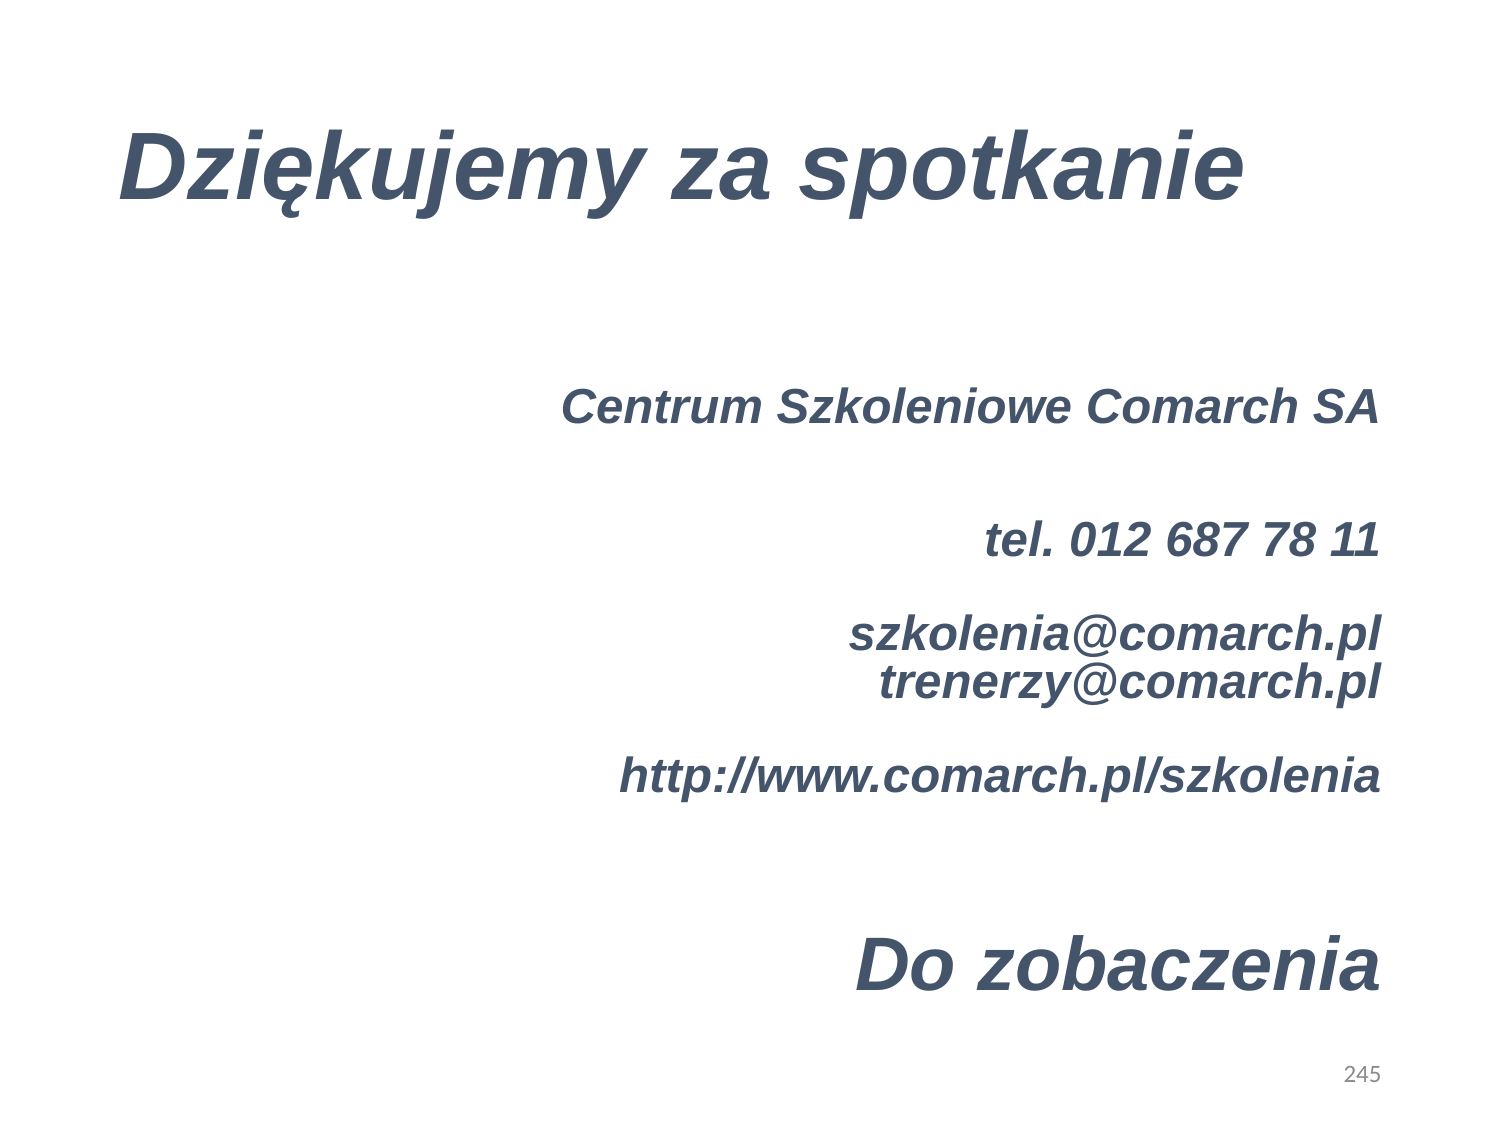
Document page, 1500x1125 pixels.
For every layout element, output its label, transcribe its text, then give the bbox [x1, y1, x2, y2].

list Centrum Szkoleniowe Comarch SA tel. 012 687 78 11 szkolenia@comarch.pl trenerzy@comarch.pl http://www.comarch.pl/szkolenia Do zobaczenia [103, 299, 1397, 1014]
title Dziękujemy za spotkanie [103, 59, 1397, 278]
slide_number 245 [1059, 1042, 1397, 1103]
